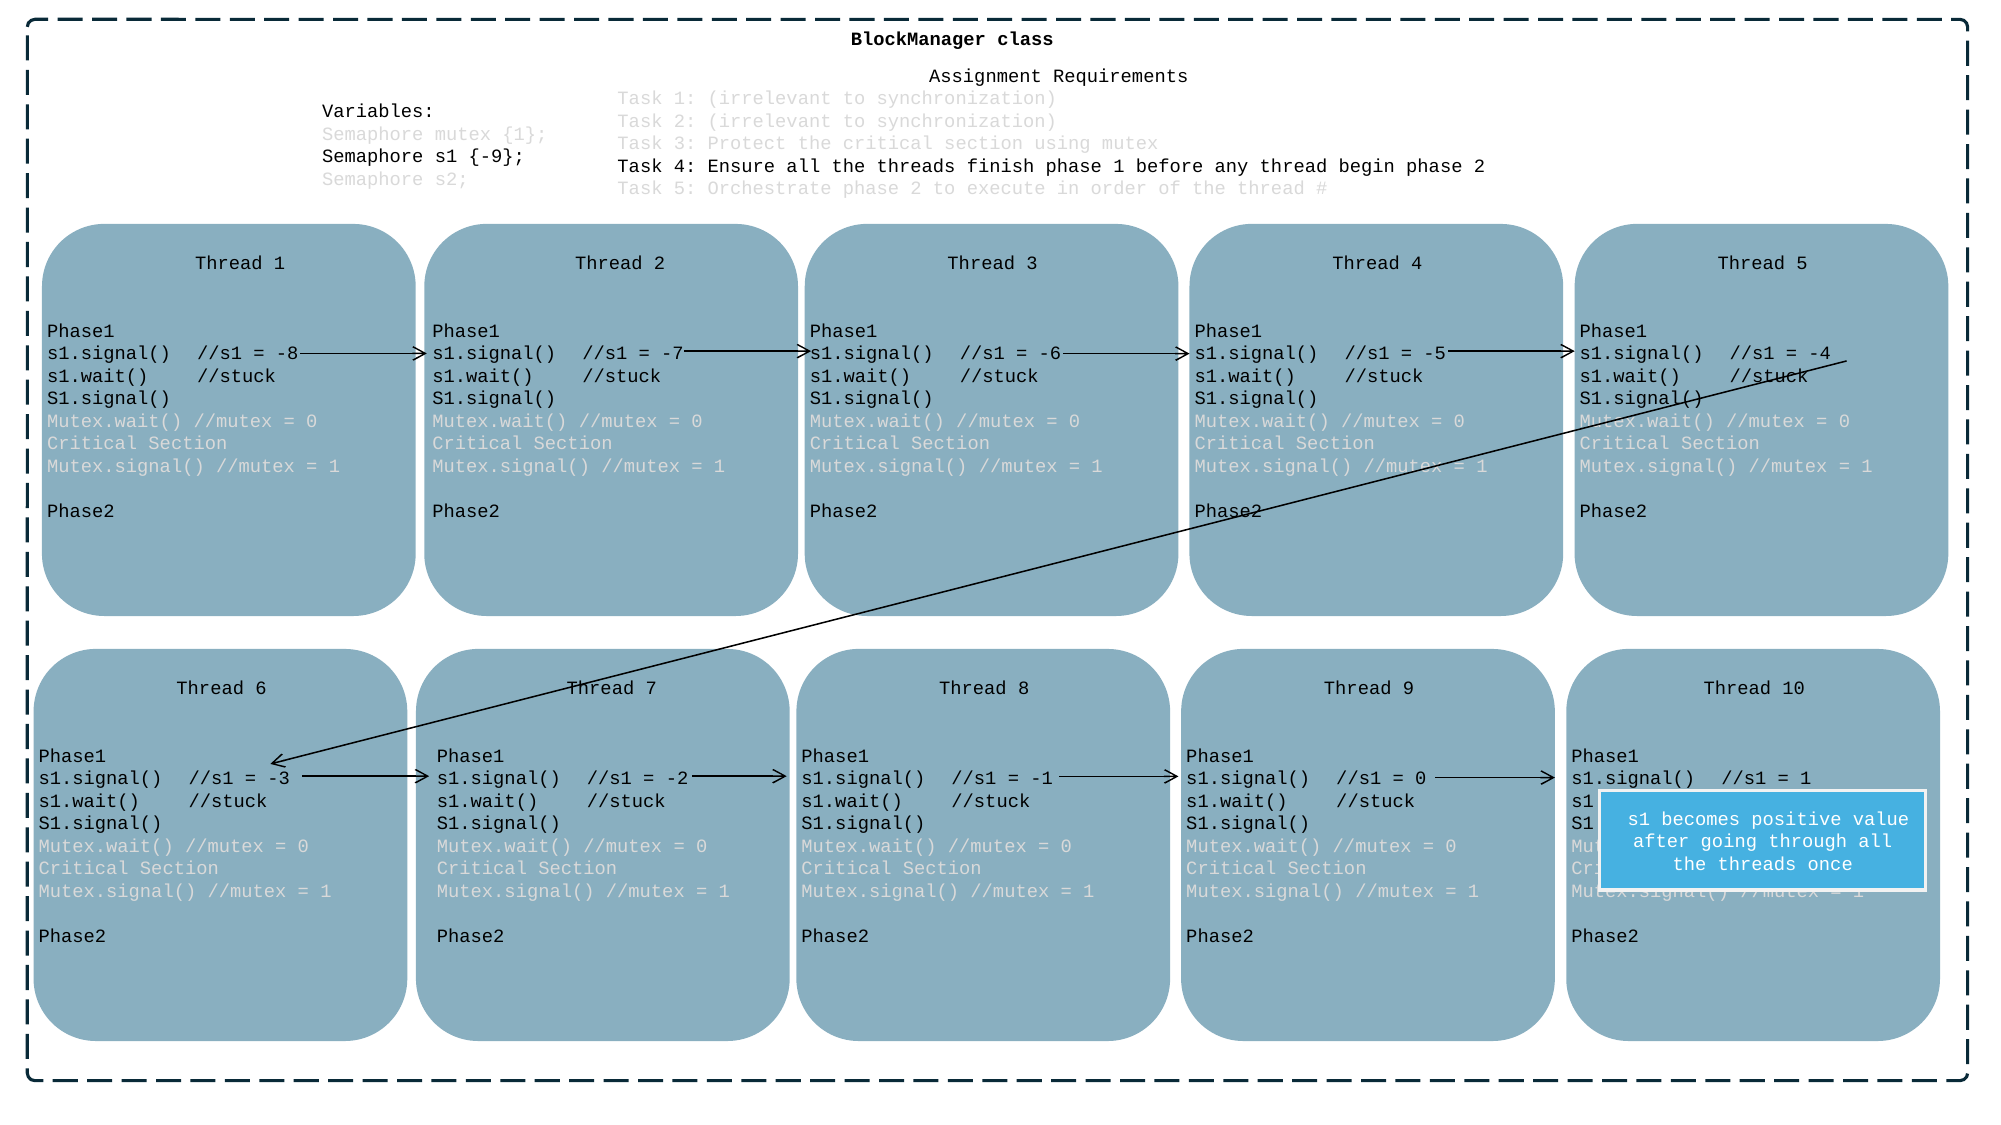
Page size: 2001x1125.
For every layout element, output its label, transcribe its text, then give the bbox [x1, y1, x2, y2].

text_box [791, 765, 1170, 1042]
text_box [812, 223, 1179, 360]
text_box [415, 765, 791, 1042]
text_box BlockManager class [836, 19, 1069, 55]
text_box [31, 223, 416, 617]
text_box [1564, 223, 1950, 617]
text_box Assignment Requirements Task 1: (irrelevant to synchronization) Task 2: (irrelevant to synchronization) Task 3: Protect the critical section using mutex Task 4: Ensure all the threads finish phase 1 before any thread begin phase 2 Task 5: Orchestrate phase 2 to execute in order of the thread # [602, 55, 1515, 206]
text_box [1179, 223, 1564, 360]
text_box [269, 360, 1848, 765]
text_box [1170, 765, 1556, 1042]
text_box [1556, 648, 1941, 1042]
text_box Variables: Semaphore mutex {1}; Semaphore s1 {-9}; Semaphore s2; [307, 91, 567, 197]
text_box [416, 223, 812, 360]
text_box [23, 648, 409, 1042]
text_box [25, 17, 1970, 1083]
